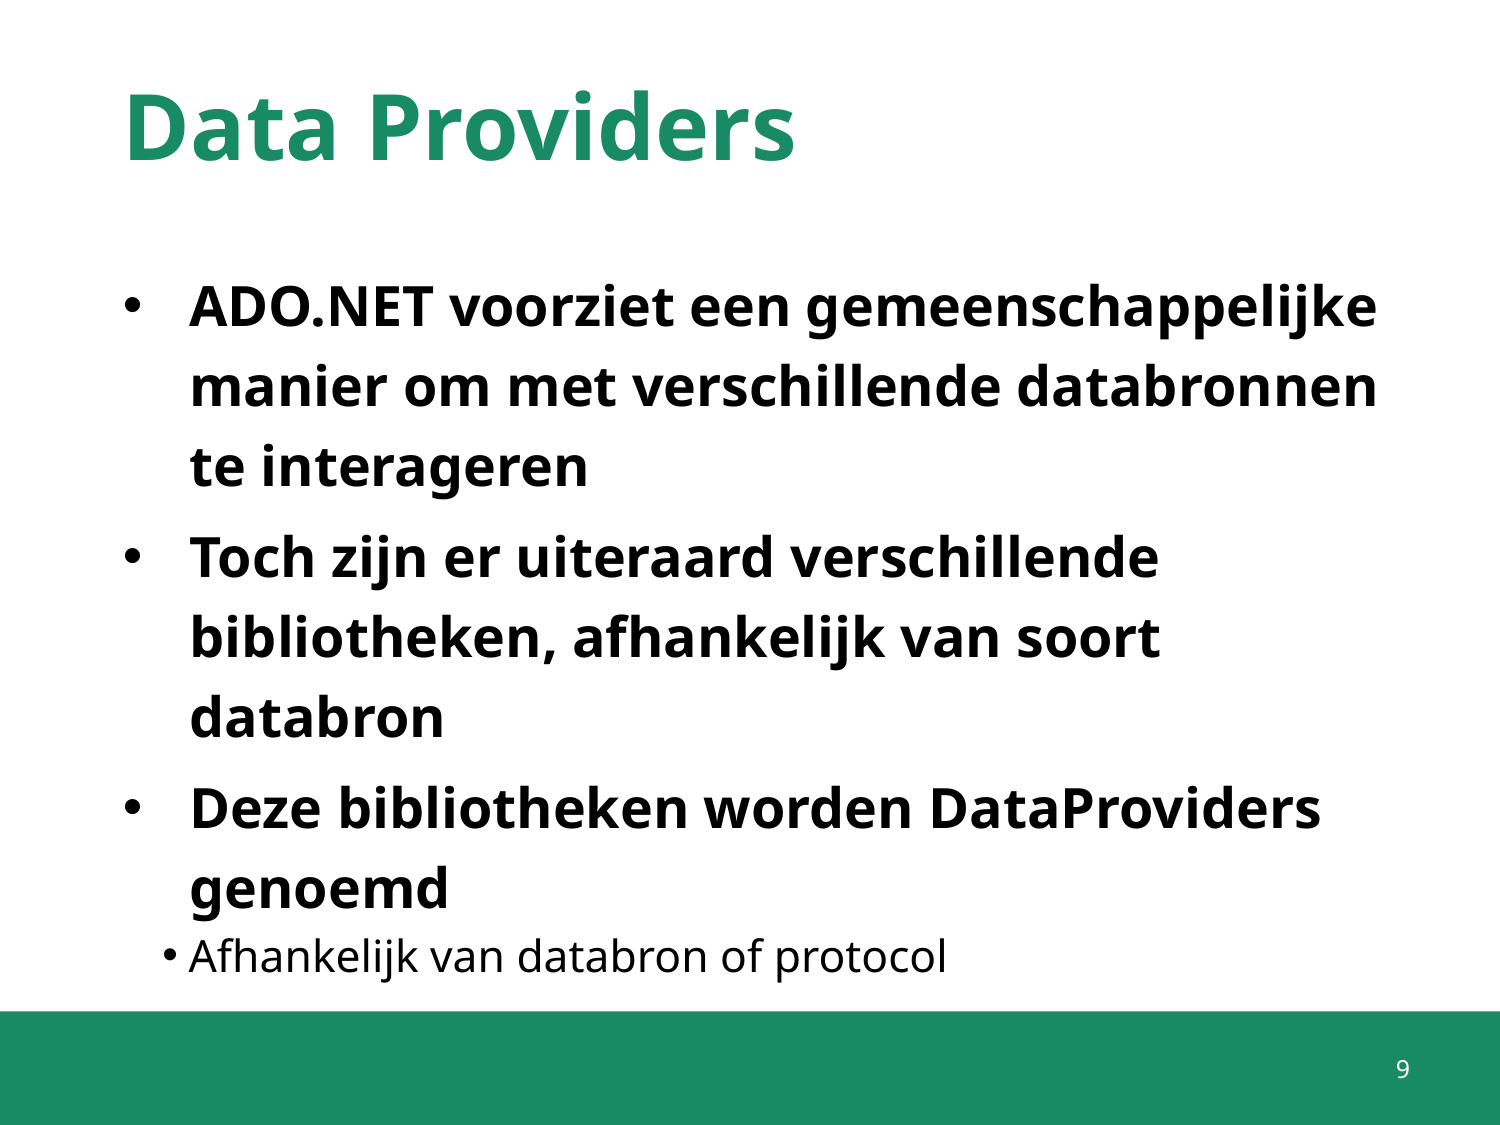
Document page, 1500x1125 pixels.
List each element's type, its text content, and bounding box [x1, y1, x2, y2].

slide_number 9 [1338, 1040, 1425, 1101]
title Data Providers [107, 30, 1425, 218]
list ADO.NET voorziet een gemeenschappelijke manier om met verschillende databronnen te interageren Toch zijn er uiteraard verschillende bibliotheken, afhankelijk van soort databron Deze bibliotheken worden DataProviders genoemd Afhankelijk van databron of protocol [107, 249, 1425, 993]
